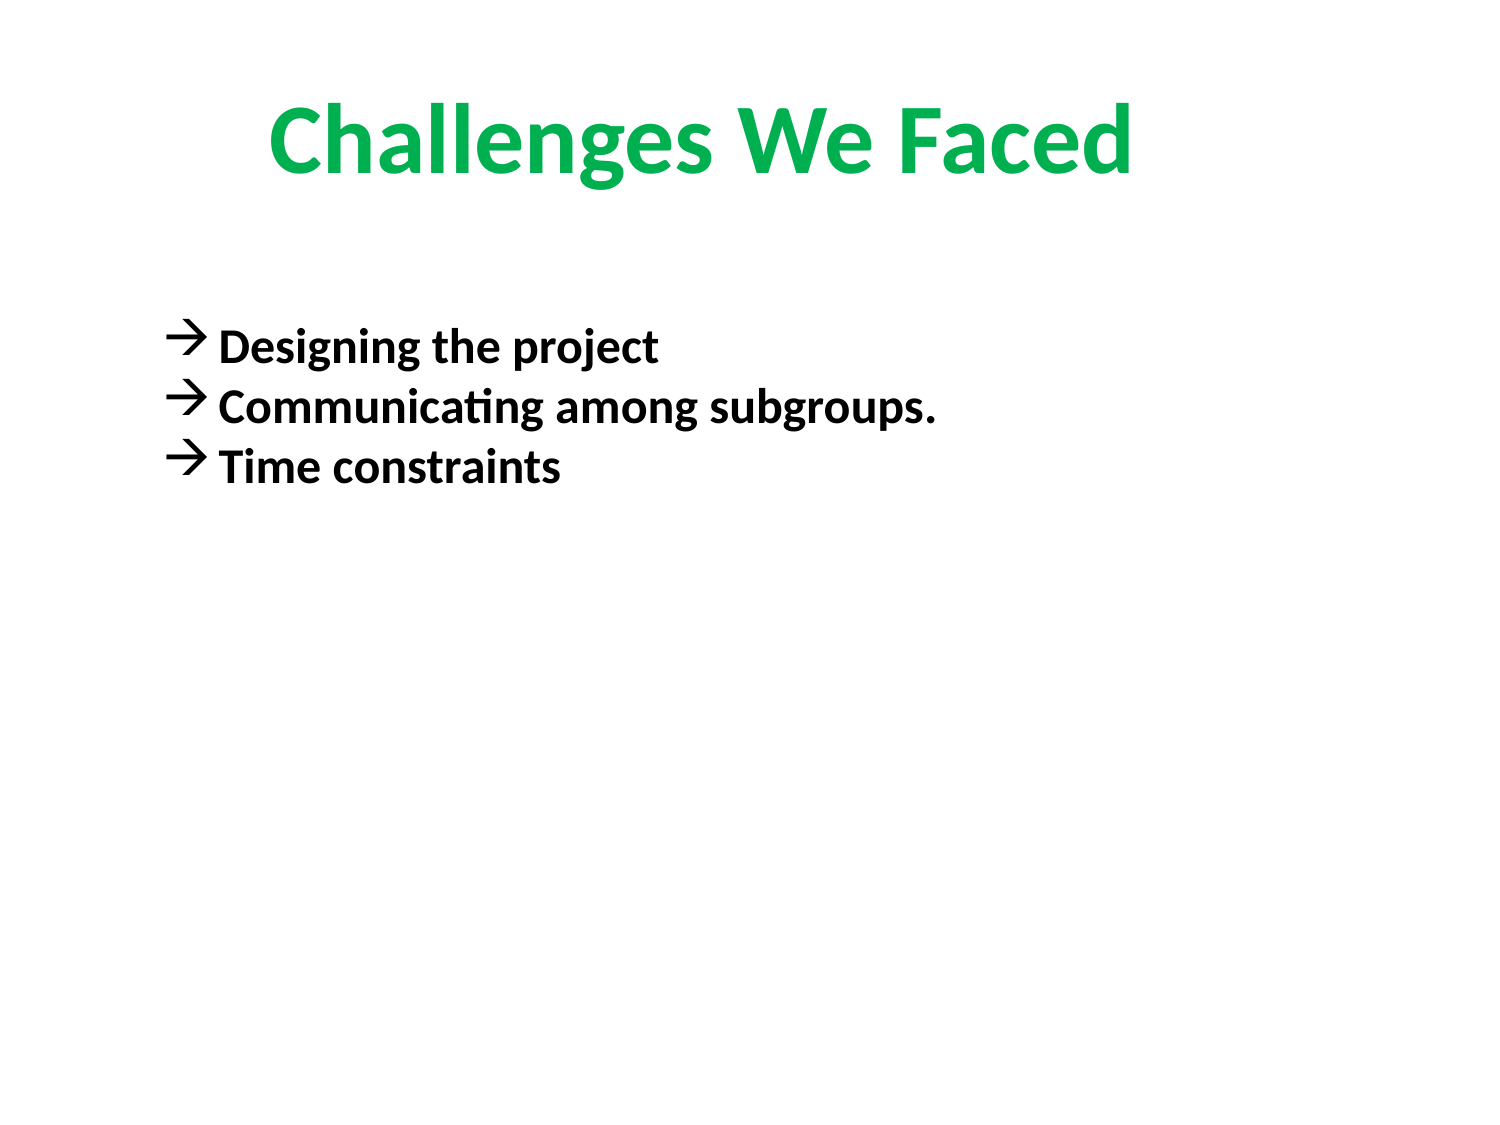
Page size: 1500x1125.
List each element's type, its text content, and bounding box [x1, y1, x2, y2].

text_box Challenges We Faced Designing the project Communicating among subgroups. Time constraints [147, 66, 1258, 621]
